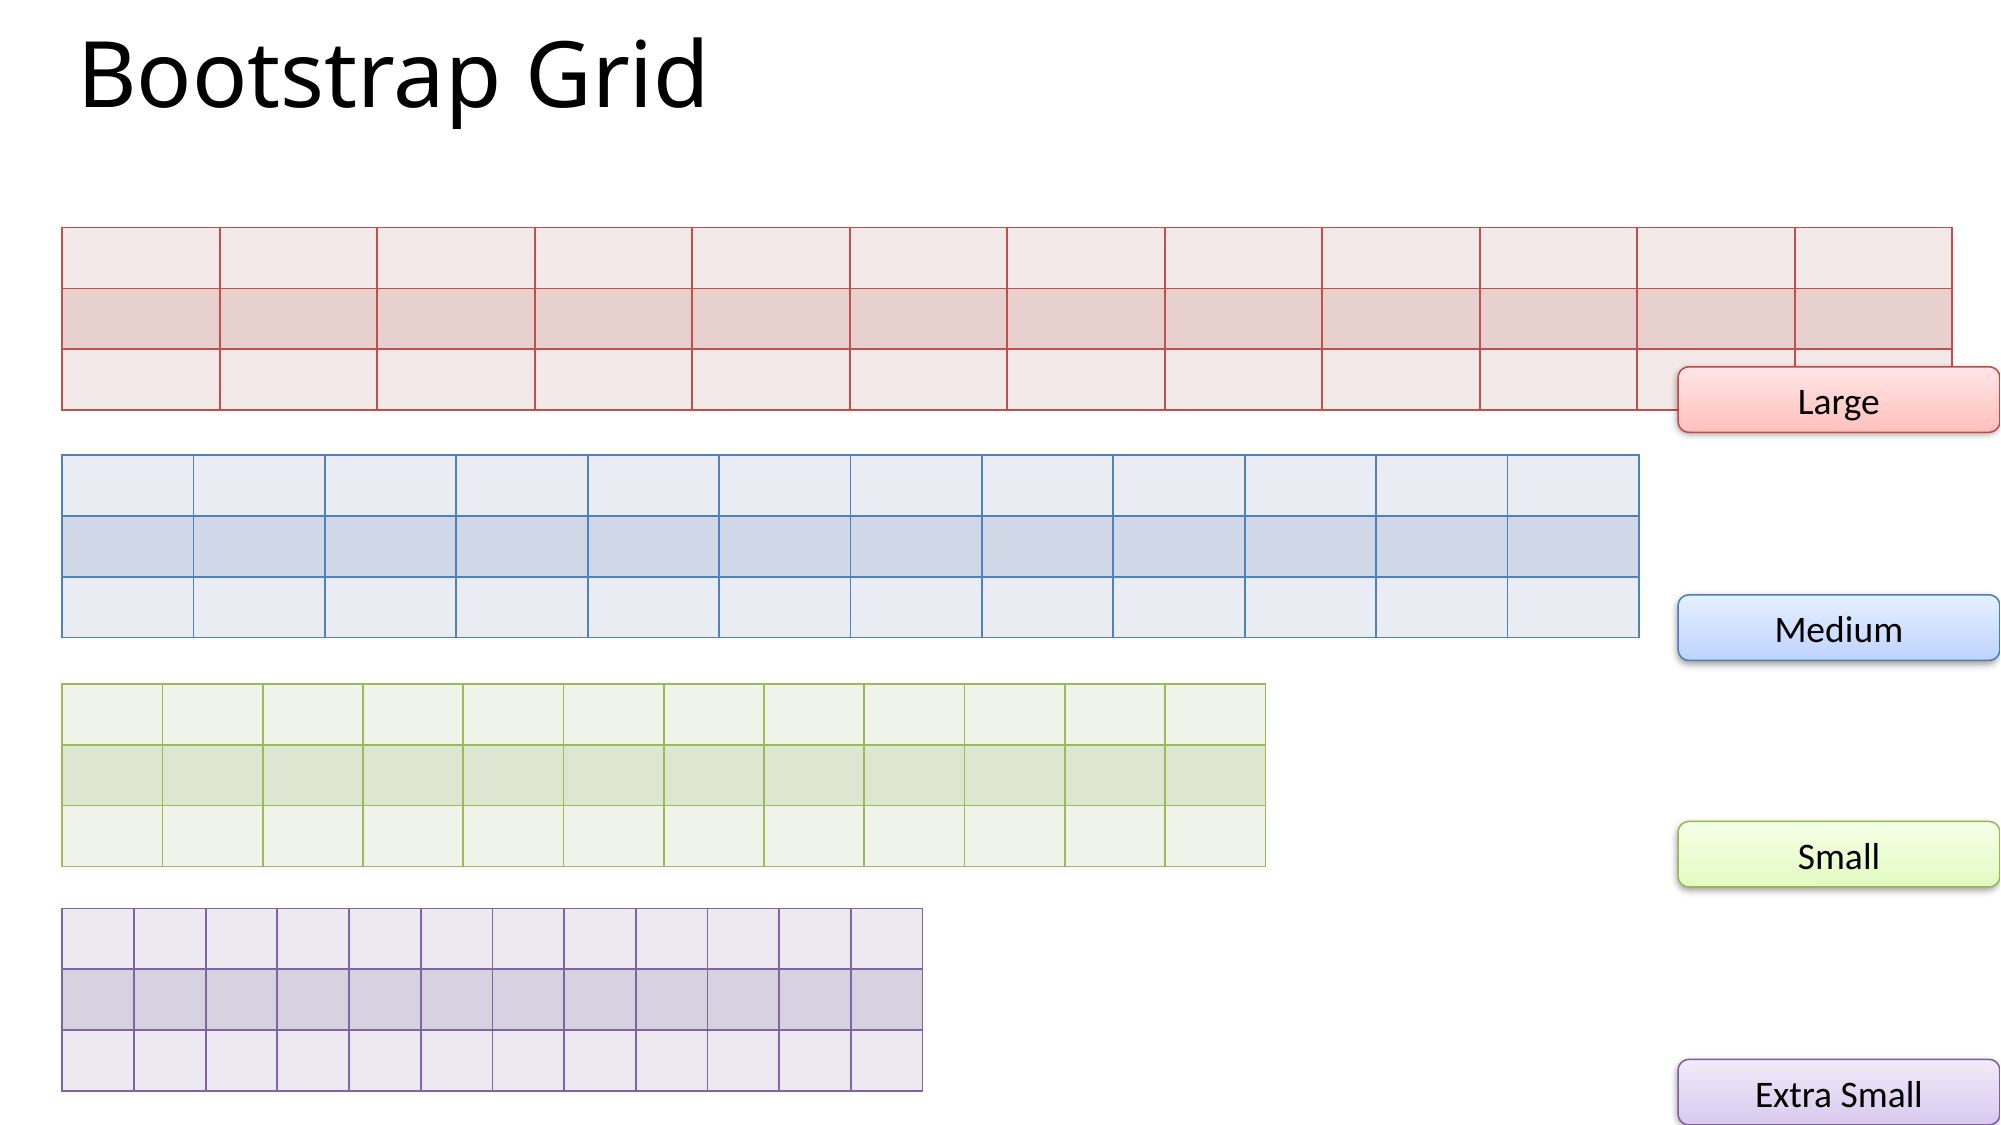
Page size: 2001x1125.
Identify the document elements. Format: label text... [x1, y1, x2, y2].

table_cell [278, 1031, 348, 1090]
table_cell [135, 1031, 205, 1090]
table_cell [1508, 517, 1638, 576]
table_header [851, 456, 981, 515]
table_header [63, 909, 133, 968]
table_cell [207, 1031, 276, 1090]
table_cell [350, 1031, 420, 1090]
table_cell [564, 746, 663, 805]
table_cell [63, 517, 193, 576]
table_cell [865, 806, 964, 866]
table_header [1377, 456, 1507, 515]
table_cell [464, 746, 563, 805]
table_cell [1246, 517, 1375, 576]
table_header [1508, 456, 1638, 515]
table_header [163, 685, 262, 744]
table_header [720, 456, 850, 515]
table_header [780, 909, 850, 968]
table_cell [364, 746, 462, 805]
table_header [207, 909, 276, 968]
table_header [708, 909, 778, 968]
table_header [63, 685, 162, 744]
table_cell [1638, 350, 1794, 409]
text_box Extra Small [1677, 1058, 2000, 1125]
table_header [221, 228, 376, 288]
table_cell [493, 970, 563, 1029]
table_header [565, 909, 635, 968]
table_cell [865, 746, 964, 805]
table_cell [326, 517, 455, 576]
table_cell [1166, 806, 1265, 866]
table_cell [637, 1031, 707, 1090]
table_header [1008, 228, 1164, 288]
table_cell [1638, 289, 1794, 348]
table_header [264, 685, 362, 744]
table_cell [983, 578, 1112, 637]
table_cell [637, 970, 707, 1029]
table_header [278, 909, 348, 968]
table_header [493, 909, 563, 968]
table_cell [965, 806, 1064, 866]
table_cell [720, 578, 850, 637]
table_cell [207, 970, 276, 1029]
table_header [63, 228, 219, 288]
table_header [765, 685, 863, 744]
table_cell [852, 970, 922, 1029]
table_cell [1008, 350, 1164, 409]
table_cell [63, 350, 219, 409]
table_cell [1114, 578, 1244, 637]
table_cell [589, 517, 718, 576]
table_cell [1323, 350, 1479, 409]
table_cell [852, 1031, 922, 1090]
table_cell [1323, 289, 1479, 348]
table_cell [1377, 578, 1507, 637]
table_cell [1377, 517, 1507, 576]
table_cell [493, 1031, 563, 1090]
table_header [194, 456, 324, 515]
table_cell [457, 578, 587, 637]
table_cell [765, 806, 863, 866]
table_cell [163, 746, 262, 805]
table_cell [965, 746, 1064, 805]
table_header [1114, 456, 1244, 515]
table_header [536, 228, 691, 288]
table_cell [221, 350, 376, 409]
table_header [1481, 228, 1636, 288]
table_cell [536, 289, 691, 348]
table_cell [63, 289, 219, 348]
table_header [637, 909, 707, 968]
table_cell [665, 806, 763, 866]
table_cell [851, 289, 1006, 348]
table_header [589, 456, 718, 515]
table_header [665, 685, 763, 744]
table_header [1638, 228, 1794, 288]
table_cell [1066, 746, 1164, 805]
table_header [1066, 685, 1164, 744]
table_cell [708, 1031, 778, 1090]
table_cell [422, 1031, 492, 1090]
table_cell [194, 517, 324, 576]
table_cell [457, 517, 587, 576]
text_box Large [1677, 366, 2000, 434]
table_header [564, 685, 663, 744]
table_cell [1166, 350, 1321, 409]
table_header [364, 685, 462, 744]
table_cell [780, 970, 850, 1029]
table_cell [63, 1031, 133, 1090]
table_header [693, 228, 849, 288]
table_cell [264, 806, 362, 866]
table_header [63, 456, 193, 515]
table_cell [1114, 517, 1244, 576]
table_cell [1166, 746, 1265, 805]
table_header [457, 456, 587, 515]
table_header [422, 909, 492, 968]
table_header [350, 909, 420, 968]
table_cell [221, 289, 376, 348]
table_header [135, 909, 205, 968]
table_header [1166, 228, 1321, 288]
table_cell [1508, 578, 1638, 637]
table_cell [851, 350, 1006, 409]
table_header [326, 456, 455, 515]
table_cell [350, 970, 420, 1029]
table_cell [163, 806, 262, 866]
table_cell [851, 578, 981, 637]
table_cell [983, 517, 1112, 576]
table_cell [1166, 289, 1321, 348]
table_header [464, 685, 563, 744]
table_header [1166, 685, 1265, 744]
table_header [965, 685, 1064, 744]
table_cell [378, 289, 534, 348]
text_box Medium [1677, 594, 2000, 662]
table_cell [464, 806, 563, 866]
table_cell [564, 806, 663, 866]
table_cell [364, 806, 462, 866]
table_cell [135, 970, 205, 1029]
table_cell [63, 578, 193, 637]
table_cell [536, 350, 691, 409]
table_cell [851, 517, 981, 576]
table_cell [264, 746, 362, 805]
table_header [1796, 228, 1951, 288]
table_header [983, 456, 1112, 515]
table_cell [278, 970, 348, 1029]
table_cell [378, 350, 534, 409]
text_box Small [1677, 820, 2000, 888]
table_header [852, 909, 922, 968]
table_cell [63, 746, 162, 805]
table_header [865, 685, 964, 744]
table_cell [589, 578, 718, 637]
table_cell [1481, 289, 1636, 348]
table_cell [63, 806, 162, 866]
table_cell [565, 1031, 635, 1090]
table_cell [1066, 806, 1164, 866]
table_cell [1481, 350, 1636, 409]
table_cell [1246, 578, 1375, 637]
table_cell [708, 970, 778, 1029]
table_header [1246, 456, 1375, 515]
table_cell [565, 970, 635, 1029]
table_cell [780, 1031, 850, 1090]
table_cell [422, 970, 492, 1029]
table_cell [720, 517, 850, 576]
table_cell [765, 746, 863, 805]
table_cell [1796, 289, 1951, 348]
table_header [1323, 228, 1479, 288]
table_cell [194, 578, 324, 637]
table_cell [1796, 350, 1951, 364]
table_cell [665, 746, 763, 805]
title Bootstrap Grid [62, 29, 1953, 205]
table_cell [693, 350, 849, 409]
table_cell [63, 970, 133, 1029]
table_cell [1008, 289, 1164, 348]
table_cell [326, 578, 455, 637]
table_header [378, 228, 534, 288]
table_cell [693, 289, 849, 348]
table_header [851, 228, 1006, 288]
